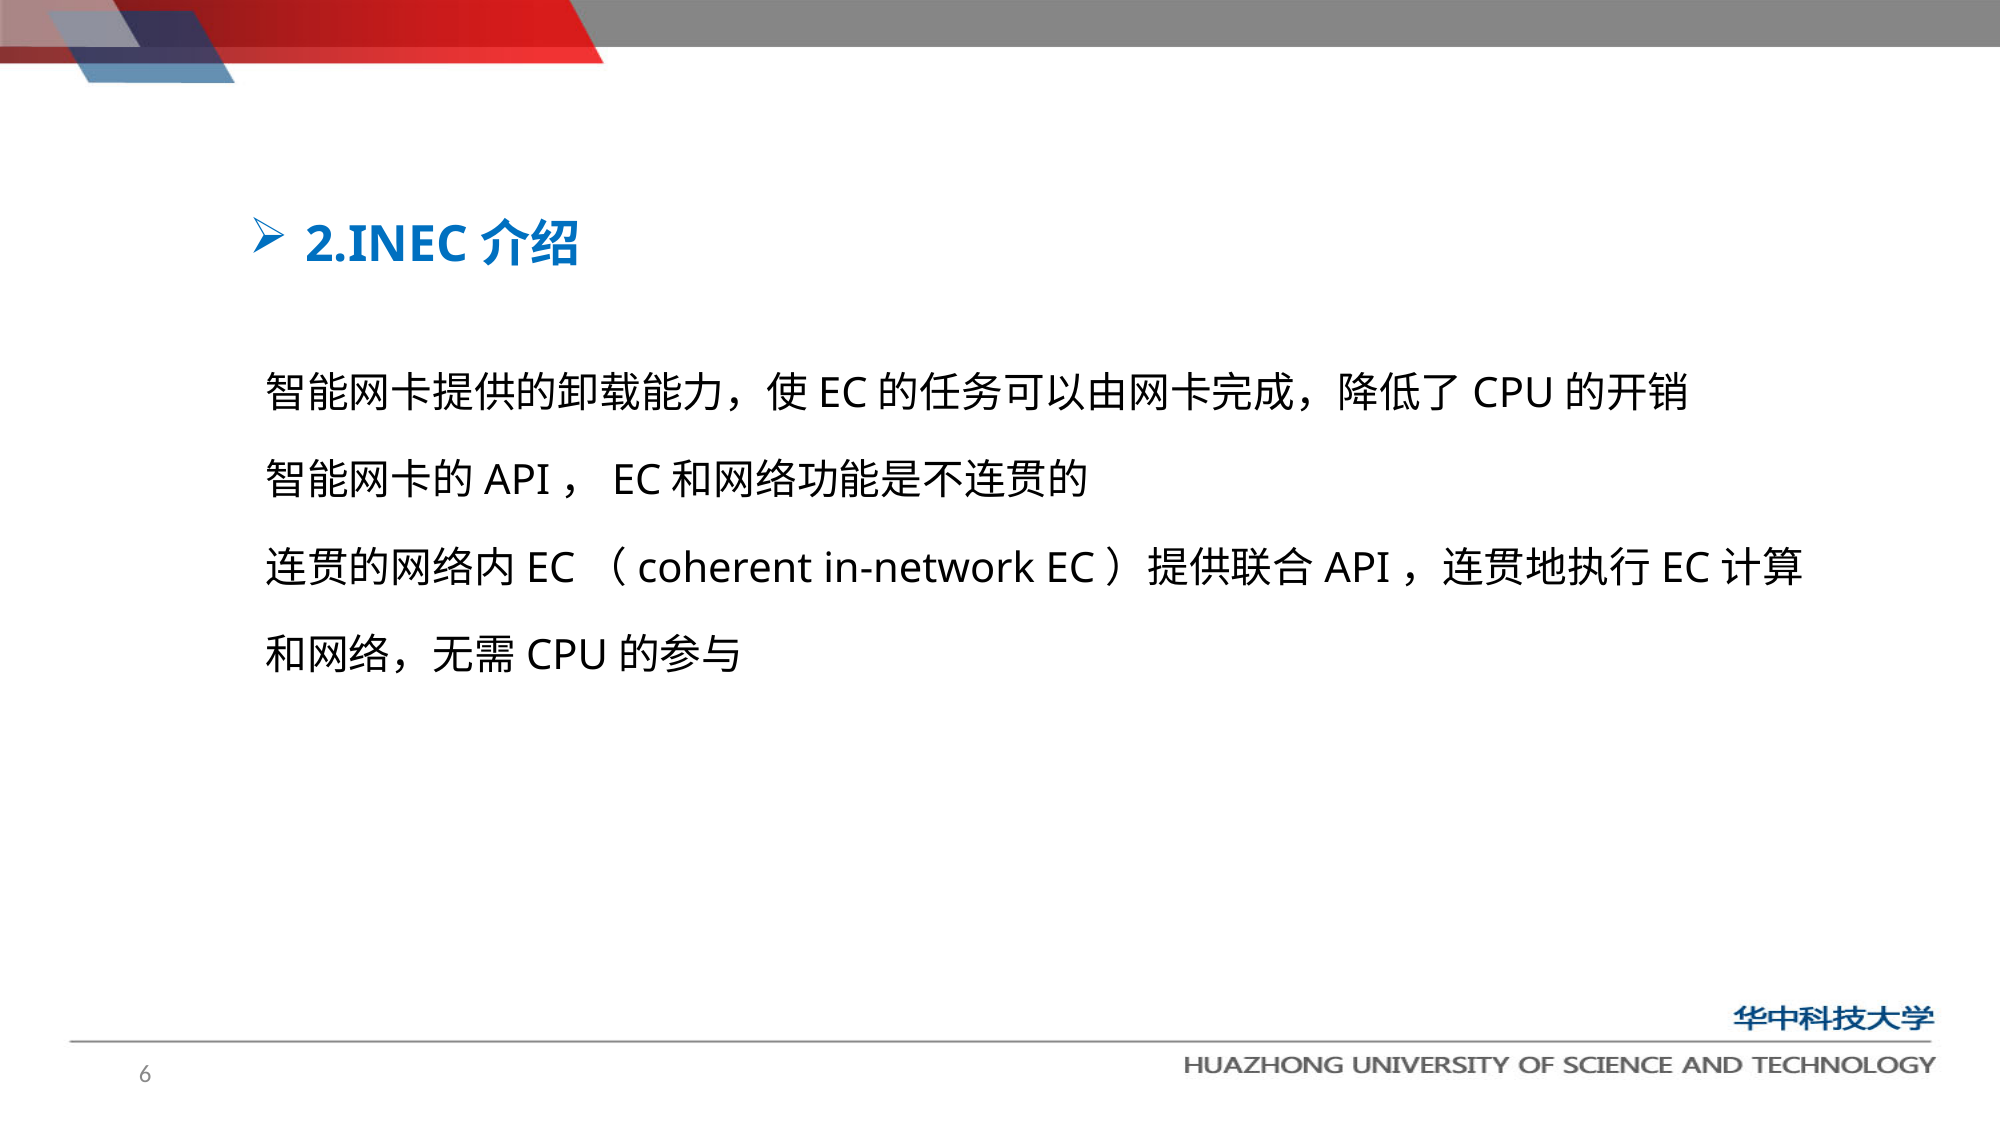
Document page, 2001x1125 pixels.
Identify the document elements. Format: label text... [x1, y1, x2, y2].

picture [0, 0, 2000, 1125]
text_box 2.INEC介绍 [234, 203, 1402, 279]
text_box 智能网卡提供的卸载能力，使EC的任务可以由网卡完成，降低了CPU的开销 智能网卡的API，EC和网络功能是不连贯的 连贯的网络内EC（coherent in-network EC）提供联合API，连贯地执行EC计算和网络，无需CPU的参与 [250, 320, 1829, 773]
slide_number 6 [60, 1042, 167, 1103]
